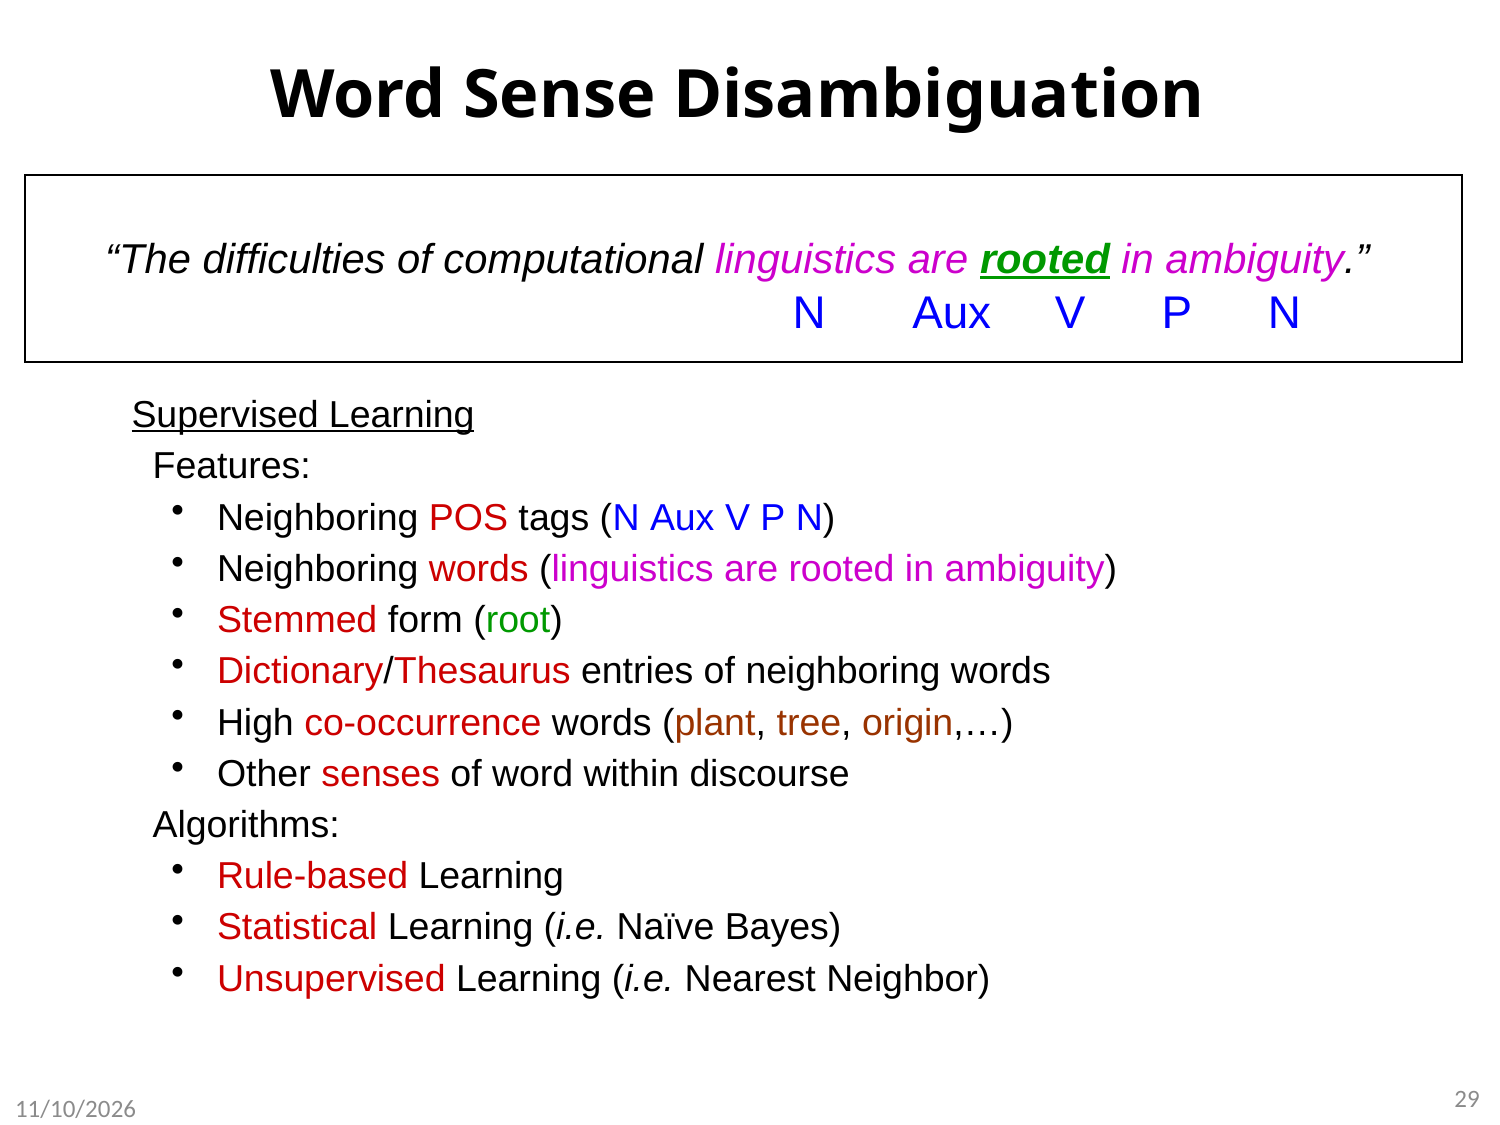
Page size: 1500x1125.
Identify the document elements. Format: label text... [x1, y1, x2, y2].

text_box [0, 174, 1488, 363]
text_box Supervised Learning Features: Neighboring POS tags (N Aux V P N) Neighboring words (linguistics are rooted in ambiguity) Stemmed form (root) Dictionary/Thesaurus entries of neighboring words High co-occurrence words (plant, tree, origin,…) Other senses of word within discourse Algorithms: Rule-based Learning Statistical Learning (i.e. Naïve Bayes) Unsupervised Learning (i.e. Nearest Neighbor) [116, 382, 1379, 1007]
slide_number 29 [1157, 1080, 1495, 1116]
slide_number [0, 1089, 338, 1125]
title Word Sense Disambiguation [90, 37, 1385, 156]
